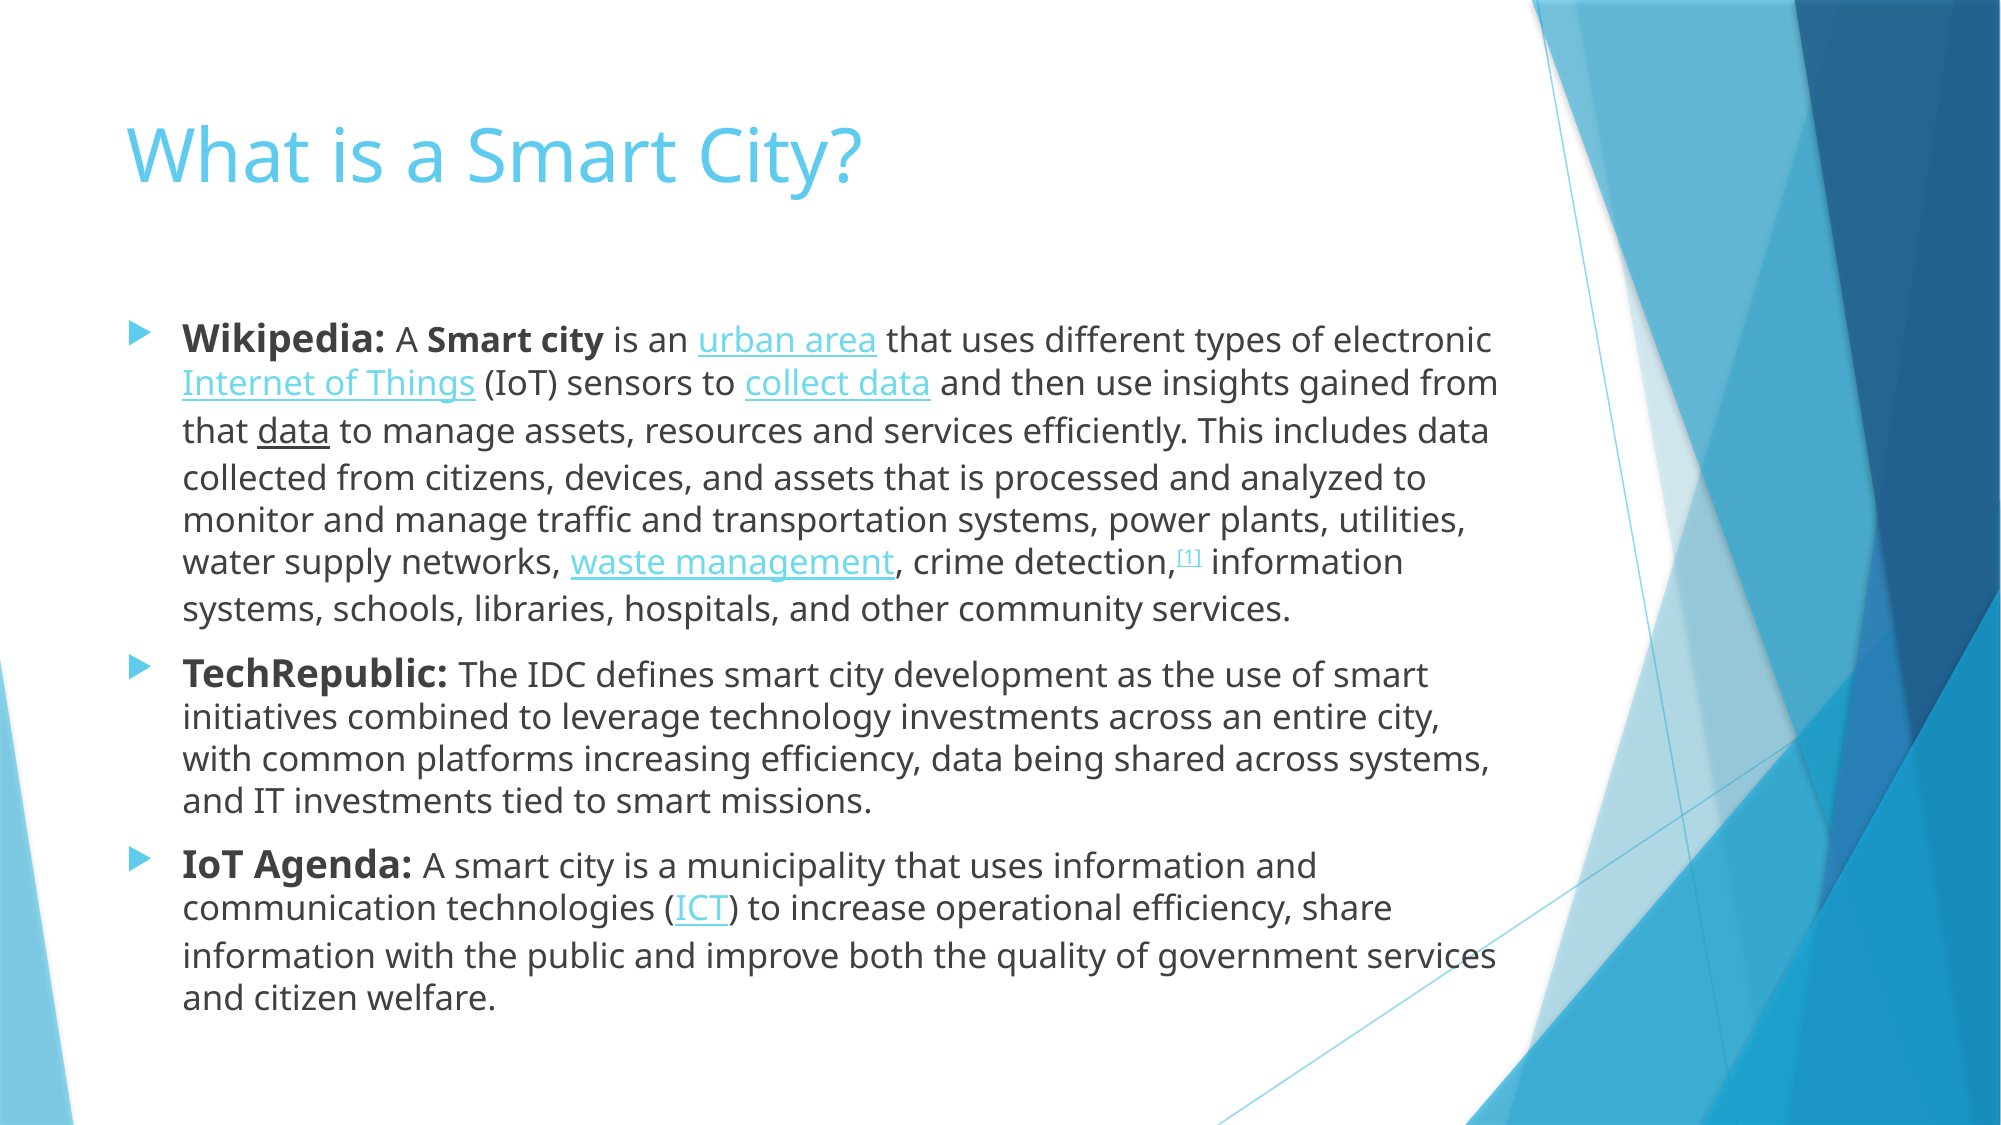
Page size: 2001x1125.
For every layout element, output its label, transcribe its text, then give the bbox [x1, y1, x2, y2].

list Wikipedia: A Smart city is an urban area that uses different types of electronic Internet of Things (IoT) sensors to collect data and then use insights gained from that data to manage assets, resources and services efficiently. This includes data collected from citizens, devices, and assets that is processed and analyzed to monitor and manage traffic and transportation systems, power plants, utilities, water supply networks, waste management, crime detection,[1] information systems, schools, libraries, hospitals, and other community services. TechRepublic: The IDC defines smart city development as the use of smart initiatives combined to leverage technology investments across an entire city, with common platforms increasing efficiency, data being shared across systems, and IT investments tied to smart missions. IoT Agenda: A smart city is a municipality that uses information and communication technologies (ICT) to increase operational efficiency, share information with the public and improve both the quality of government services and citizen welfare. [111, 305, 1522, 1037]
title What is a Smart City? [111, 99, 1522, 305]
